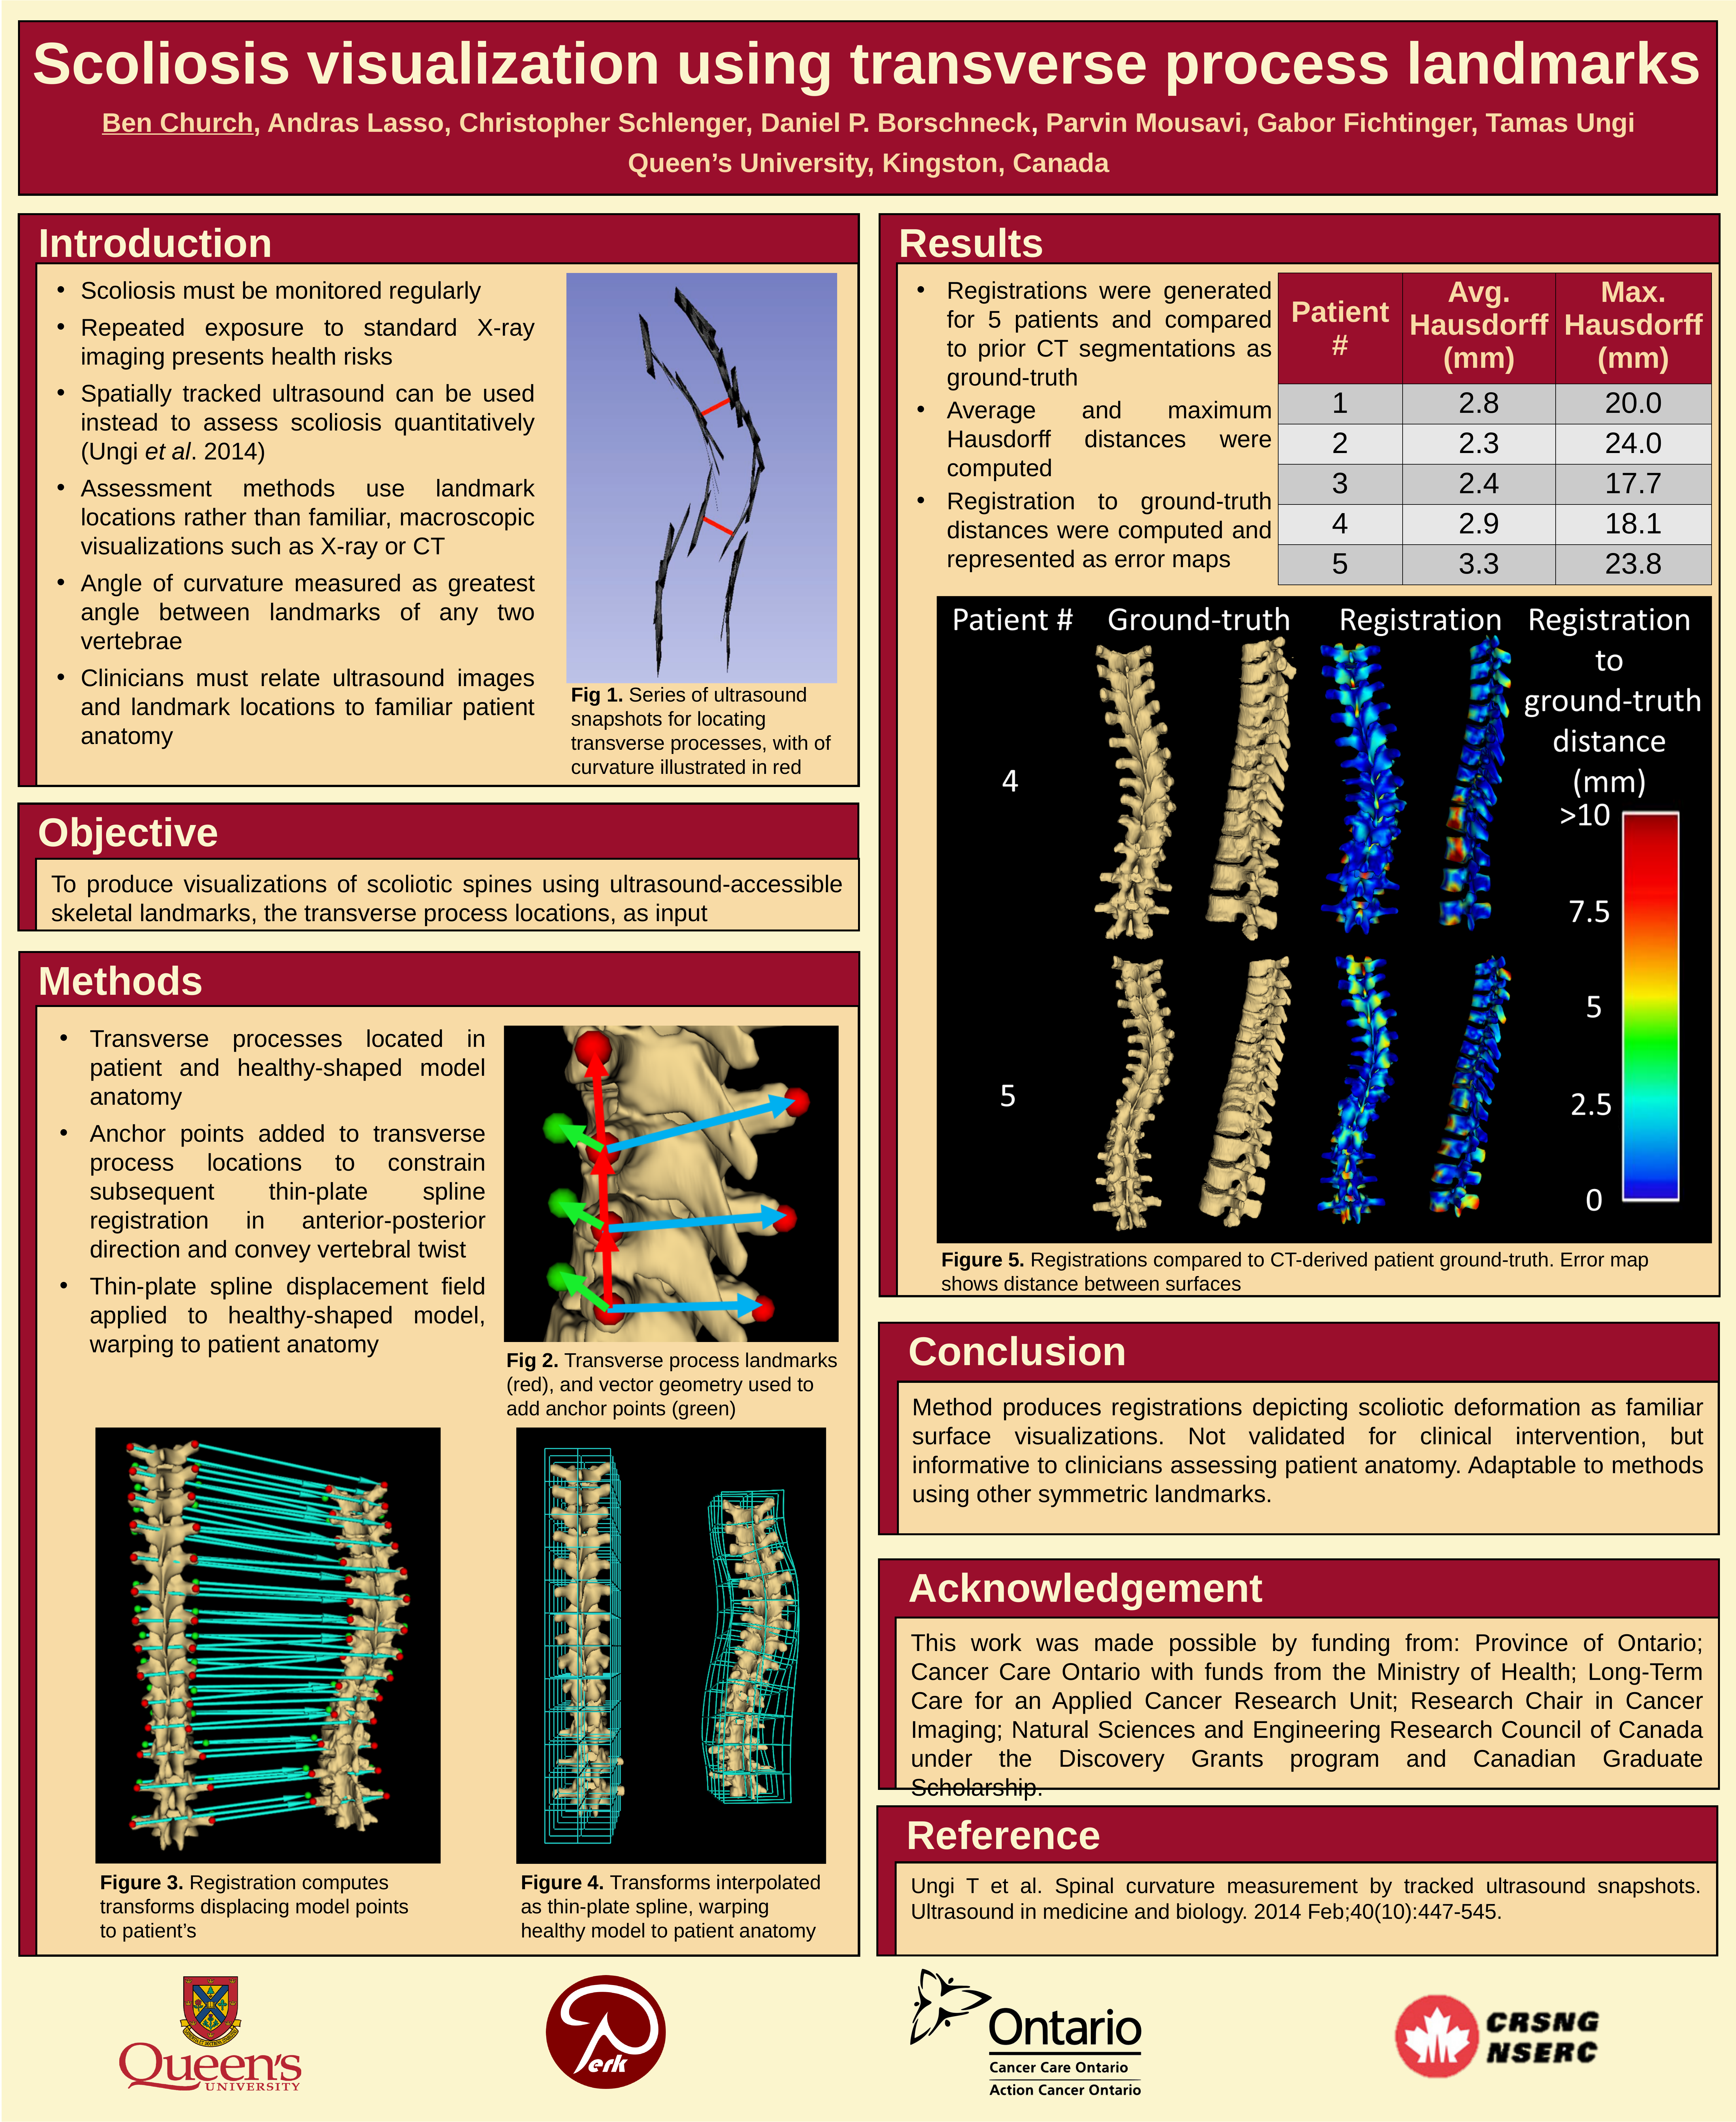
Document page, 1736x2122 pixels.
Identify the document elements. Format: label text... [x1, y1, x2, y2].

text_box Objective [18, 803, 859, 930]
text_box [897, 263, 1720, 1296]
table_cell 2.8 [1403, 384, 1555, 424]
table_cell 1 [1279, 384, 1402, 424]
text_box Ben Church, Andras Lasso, Christopher Schlenger, Daniel P. Borschneck, Parvin Mousavi, Gabor Fichtinger, Tamas Ungi Queen’s University, Kingston, Canada [40, 103, 1698, 180]
text_box [36, 1006, 859, 1955]
table_header Patient # [1279, 273, 1402, 384]
text_box Transverse processes located in patient and healthy-shaped model anatomy Anchor points added to transverse process locations to constrain subsequent thin-plate spline registration in anterior-posterior direction and convey vertebral twist Thin-plate spline displacement field applied to healthy-shaped model, warping to patient anatomy [45, 1013, 501, 1909]
text_box Conclusion [879, 1323, 1719, 1535]
table_cell 3 [1279, 465, 1402, 504]
table_cell 5 [1279, 545, 1402, 585]
text_box Fig 2. Transverse process landmarks (red), and vector geometry used to add anchor points (green) [502, 1345, 853, 1422]
table_header Avg. Hausdorff (mm) [1403, 273, 1555, 384]
picture [504, 1025, 839, 1342]
table_cell 17.7 [1556, 465, 1711, 504]
text_box Scoliosis visualization using transverse process landmarks [18, 22, 1717, 98]
picture [910, 1968, 1142, 2096]
picture [95, 1428, 441, 1864]
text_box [19, 214, 859, 786]
text_box Ungi T et al. Spinal curvature measurement by tracked ultrasound snapshots. Ultrasound in medicine and biology. 2014 Feb;40(10):447-545. [895, 1862, 1717, 1955]
text_box [1, 0, 1736, 2122]
table_cell 3.3 [1403, 545, 1555, 585]
text_box This work was made possible by funding from: Province of Ontario; Cancer Care Ontario with funds from the Ministry of Health; Long-Term Care for an Applied Cancer Research Unit; Research Chair in Cancer Imaging; Natural Sciences and Engineering Research Council of Canada under the Discovery Grants program and Canadian Graduate Scholarship. [895, 1618, 1719, 1789]
text_box Acknowledgement [879, 1559, 1719, 1789]
table_cell 24.0 [1556, 424, 1711, 464]
text_box Figure 5. Registrations compared to CT-derived patient ground-truth. Error map shows distance between surfaces [936, 1246, 1708, 1297]
table_cell 4 [1279, 505, 1402, 544]
picture [516, 1428, 826, 1864]
text_box Figure 4. Transforms interpolated as thin-plate spline, warping healthy model to patient anatomy [516, 1867, 832, 1944]
text_box [19, 21, 1717, 22]
table_cell 2 [1279, 424, 1402, 464]
picture [1386, 1970, 1619, 2106]
table_header Max. Hausdorff (mm) [1556, 273, 1711, 384]
picture [546, 1975, 666, 2089]
text_box Method produces registrations depicting scoliotic deformation as familiar surface visualizations. Not validated for clinical intervention, but informative to clinicians assessing patient anatomy. Adaptable to methods using other symmetric landmarks. [898, 1382, 1719, 1534]
text_box [19, 98, 1717, 195]
text_box [0, 0, 10, 39]
picture [119, 1976, 302, 2090]
picture [936, 594, 1714, 1244]
table_cell 23.8 [1556, 545, 1711, 585]
table_cell 2.9 [1403, 505, 1555, 544]
text_box Registrations were generated for 5 patients and compared to prior CT segmentations as ground-truth Average and maximum Hausdorff distances were computed Registration to ground-truth distances were computed and represented as error maps [901, 265, 1288, 1193]
text_box Reference [877, 1806, 1717, 1955]
table_cell 18.1 [1556, 505, 1711, 544]
table_cell 2.3 [1403, 424, 1555, 464]
table_cell 2.4 [1403, 465, 1555, 504]
table_cell 20.0 [1556, 384, 1711, 424]
text_box Methods [19, 952, 859, 1956]
text_box Results [880, 214, 1720, 1296]
text_box Figure 3. Registration computes transforms displacing model points to patient’s [95, 1867, 423, 1944]
text_box To produce visualizations of scoliotic spines using ultrasound-accessible skeletal landmarks, the transverse process locations, as input [36, 858, 859, 930]
